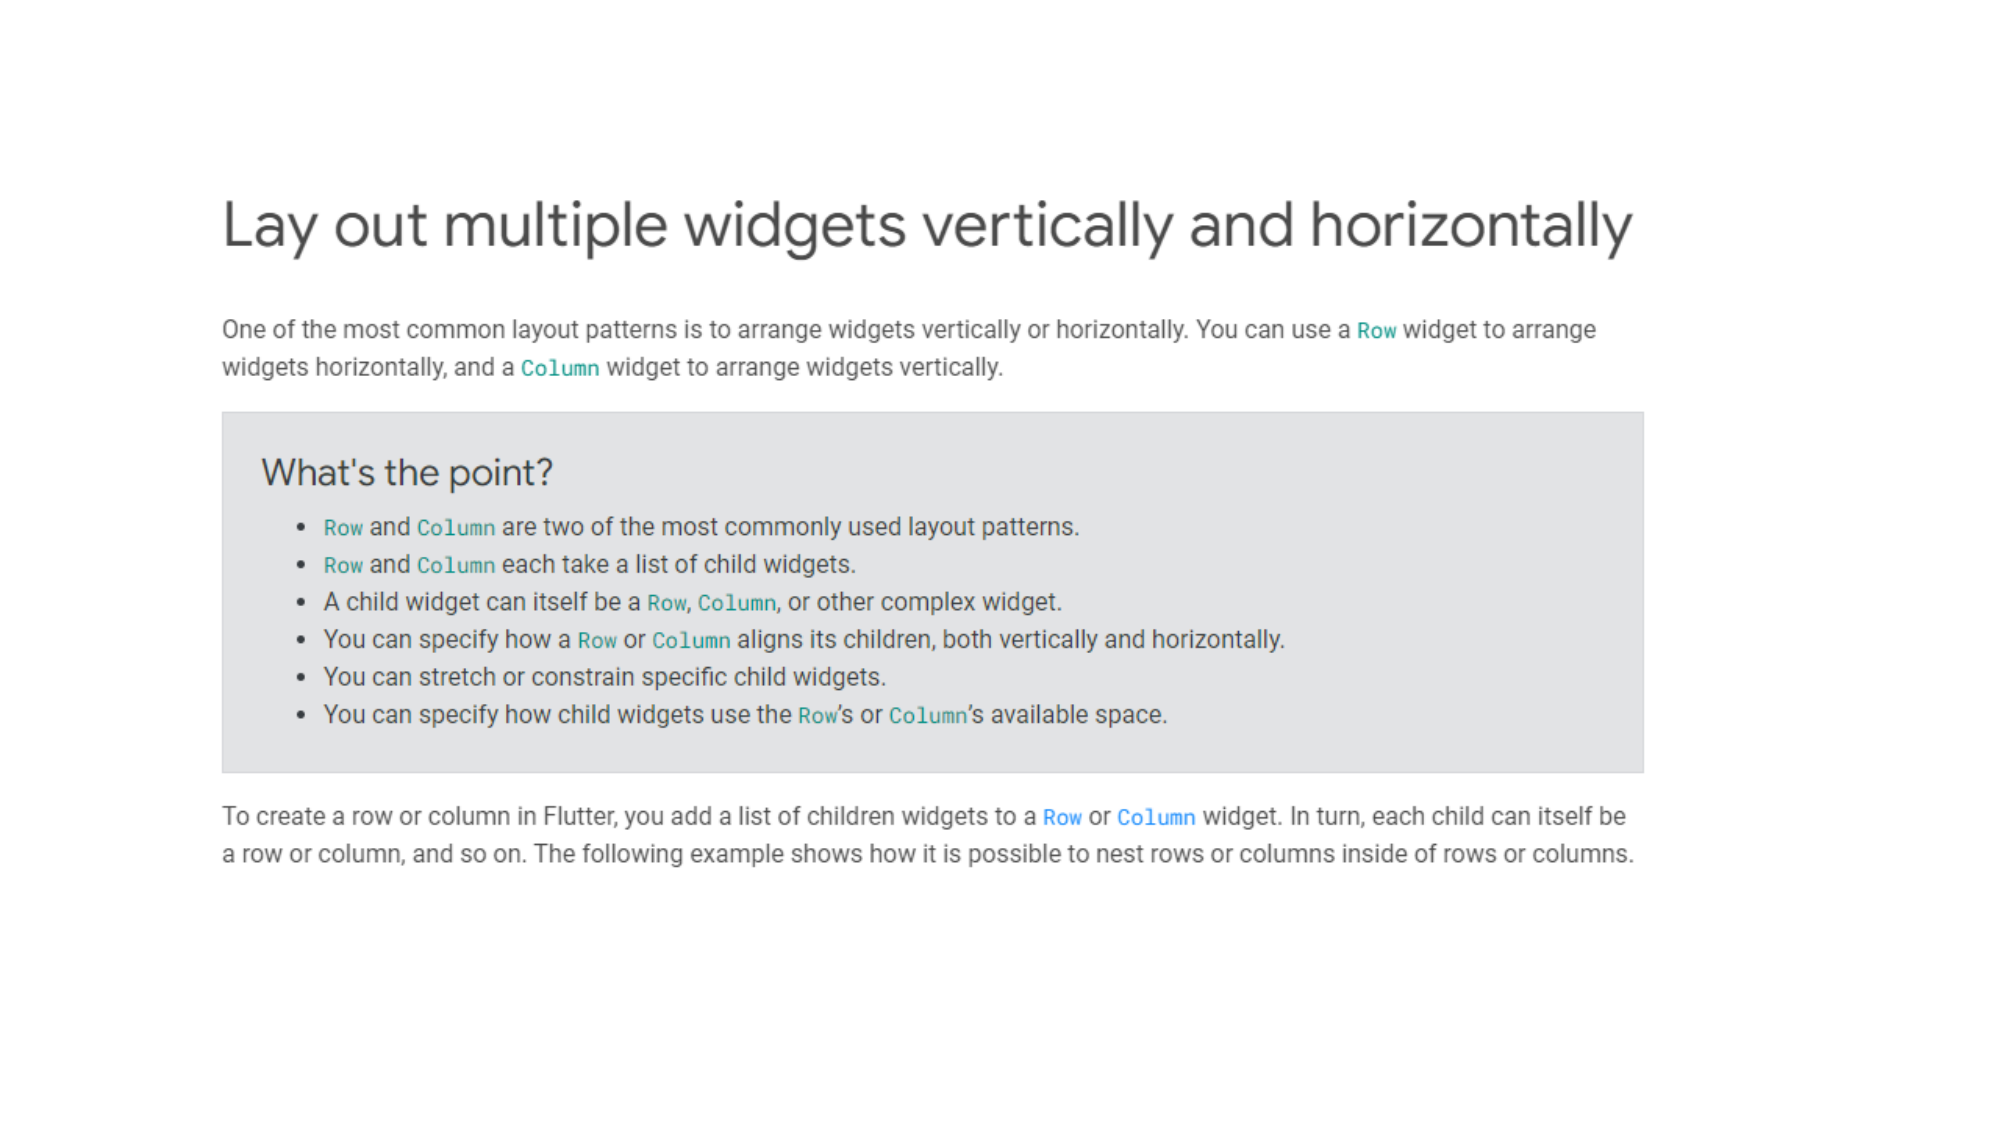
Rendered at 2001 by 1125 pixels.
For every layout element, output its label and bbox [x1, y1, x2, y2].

list [179, 185, 1735, 894]
